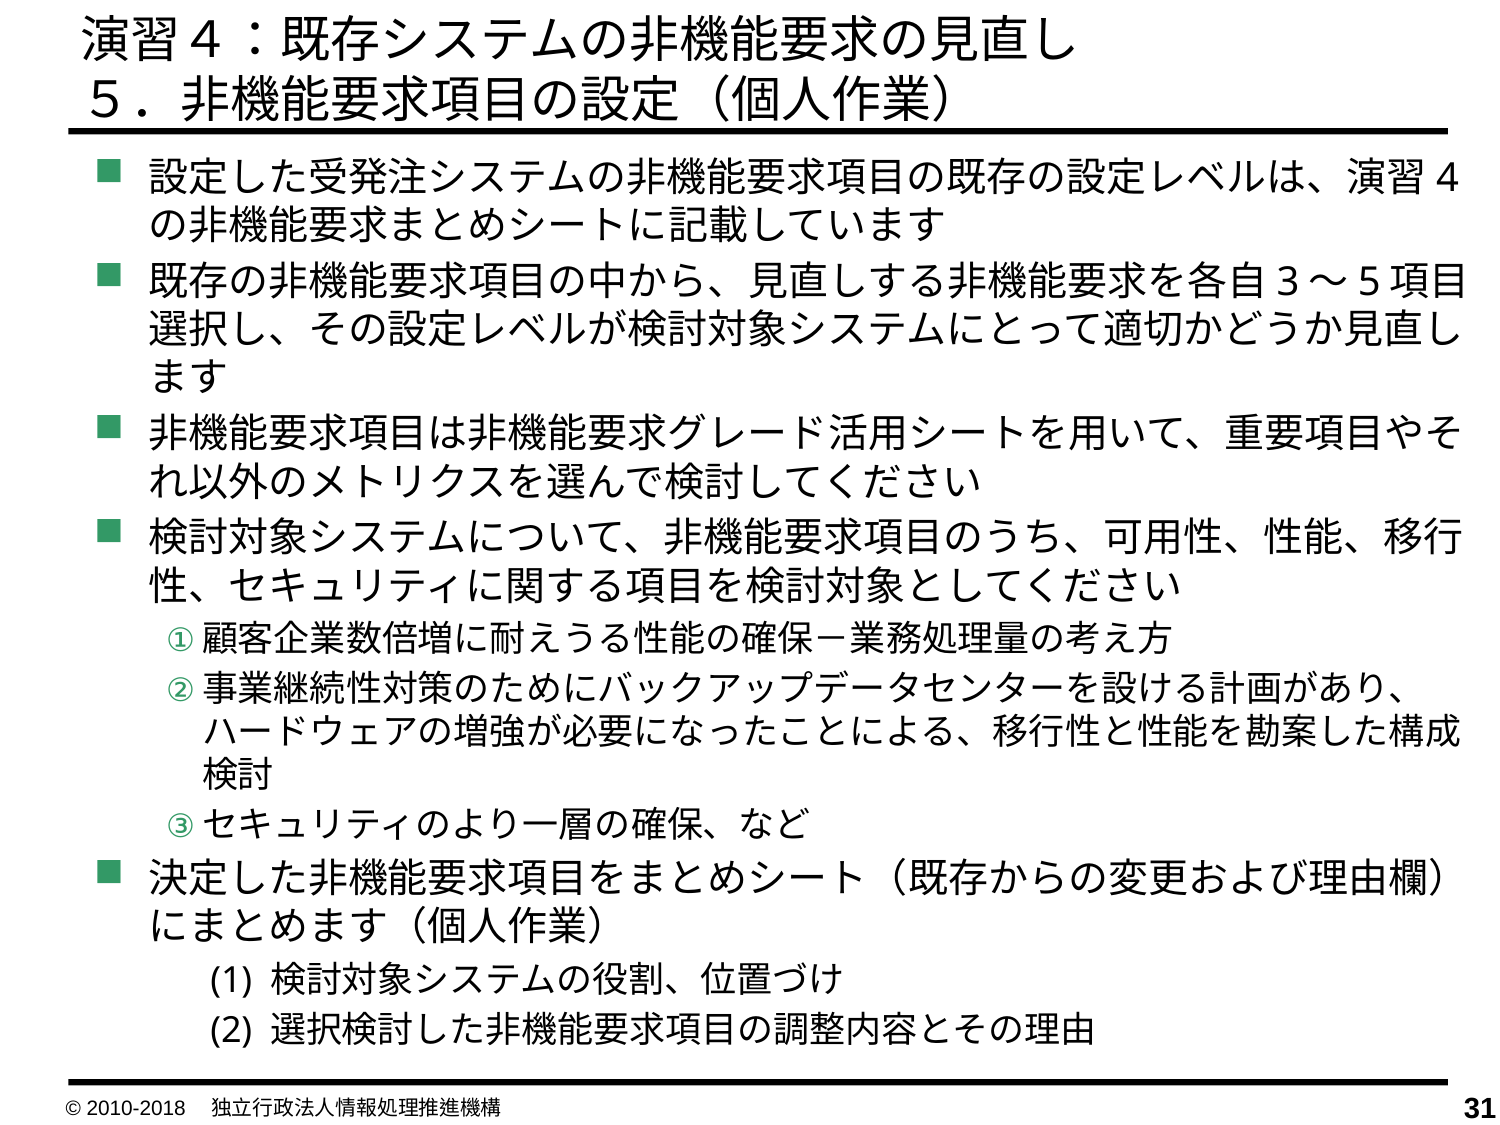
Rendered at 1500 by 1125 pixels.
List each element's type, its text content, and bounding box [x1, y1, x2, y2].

text_box 演習４：既存システムの非機能要求の見直し ５．非機能要求項目の設定（個人作業） [66, 0, 1374, 135]
text_box 設定した受発注システムの非機能要求項目の既存の設定レベルは、演習4の非機能要求まとめシートに記載しています 既存の非機能要求項目の中から、見直しする非機能要求を各自3～5項目選択し、その設定レベルが検討対象システムにとって適切かどうか見直します 非機能要求項目は非機能要求グレード活用シートを用いて、重要項目やそれ以外のメトリクスを選んで検討してください 検討対象システムについて、非機能要求項目のうち、可用性、性能、移行性、セキュリティに関する項目を検討対象としてください 顧客企業数倍増に耐えうる性能の確保－業務処理量の考え方 事業継続性対策のためにバックアップデータセンターを設ける計画があり、ハードウェアの増強が必要になったことによる、移行性と性能を勘案した構成検討 セキュリティのより一層の確保、など 決定した非機能要求項目をまとめシート（既存からの変更および理由欄）にまとめます（個人作業） (1) 検討対象システムの役割、位置づけ (2) 選択検討した非機能要求項目の調整内容とその理由 [79, 144, 1500, 1063]
